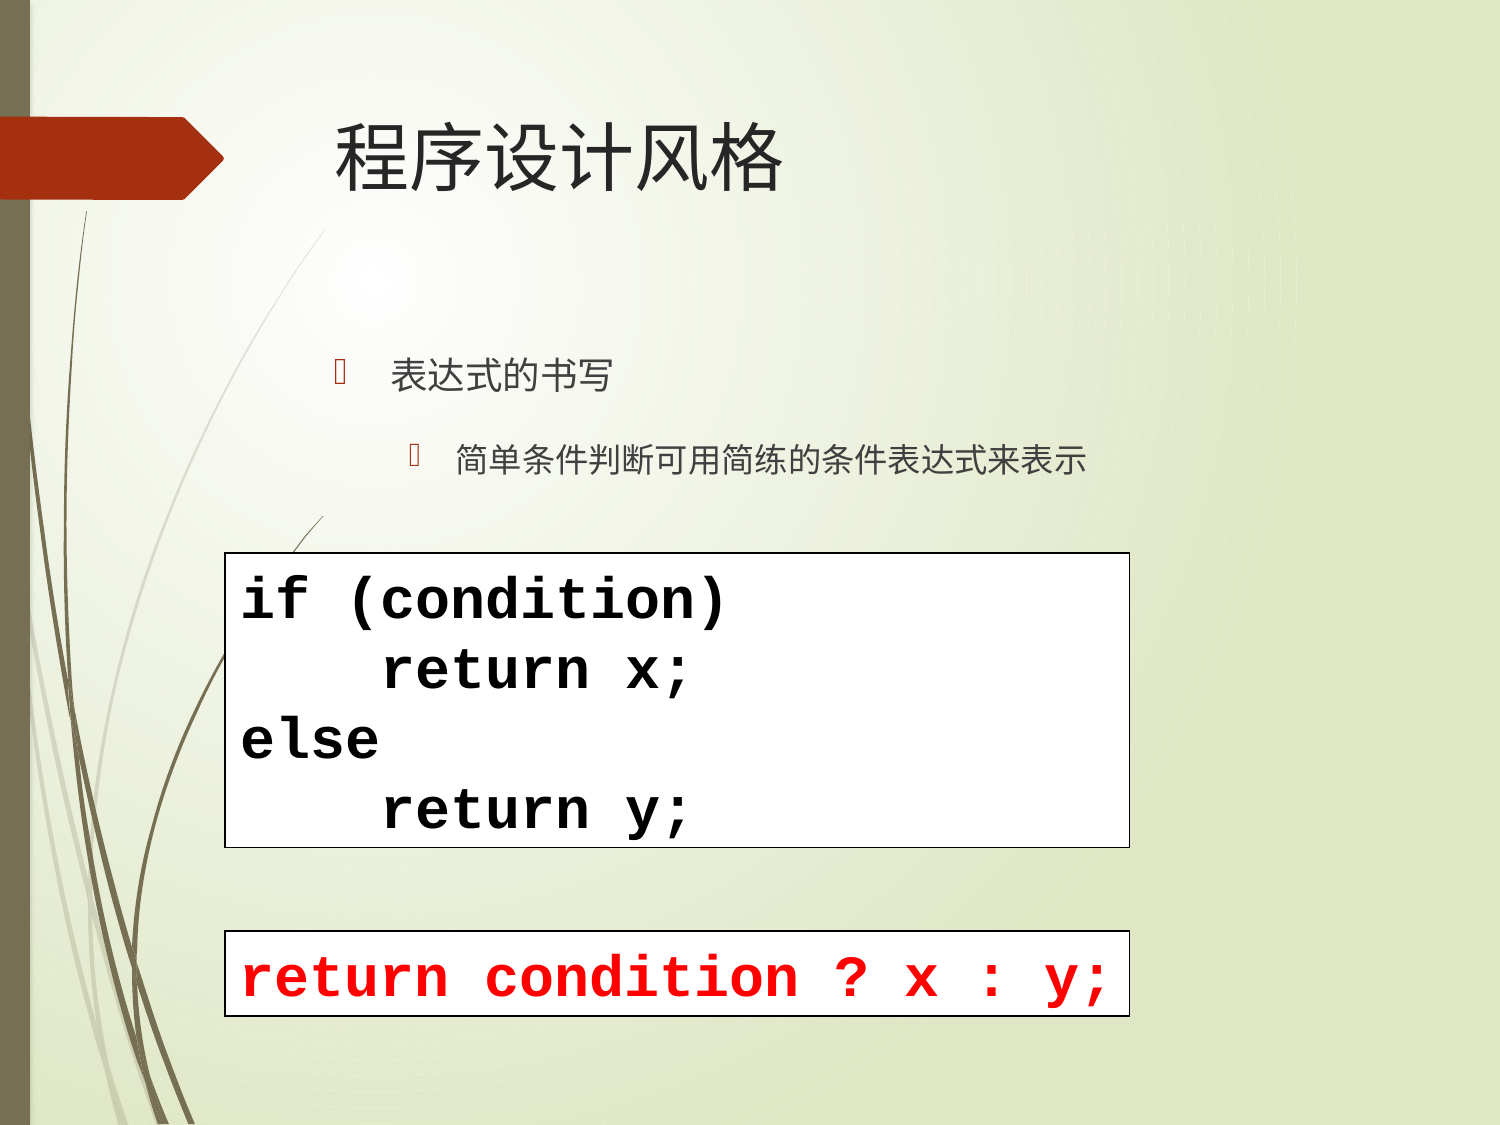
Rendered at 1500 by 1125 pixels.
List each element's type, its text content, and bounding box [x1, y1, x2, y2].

text_box return condition ? x : y; [225, 931, 1130, 1016]
text_box if (condition) return x; else return y; [225, 553, 1130, 848]
title 程序设计风格 [319, 102, 1400, 313]
list 表达式的书写 简单条件判断可用简练的条件表达式来表示 [318, 350, 1400, 970]
